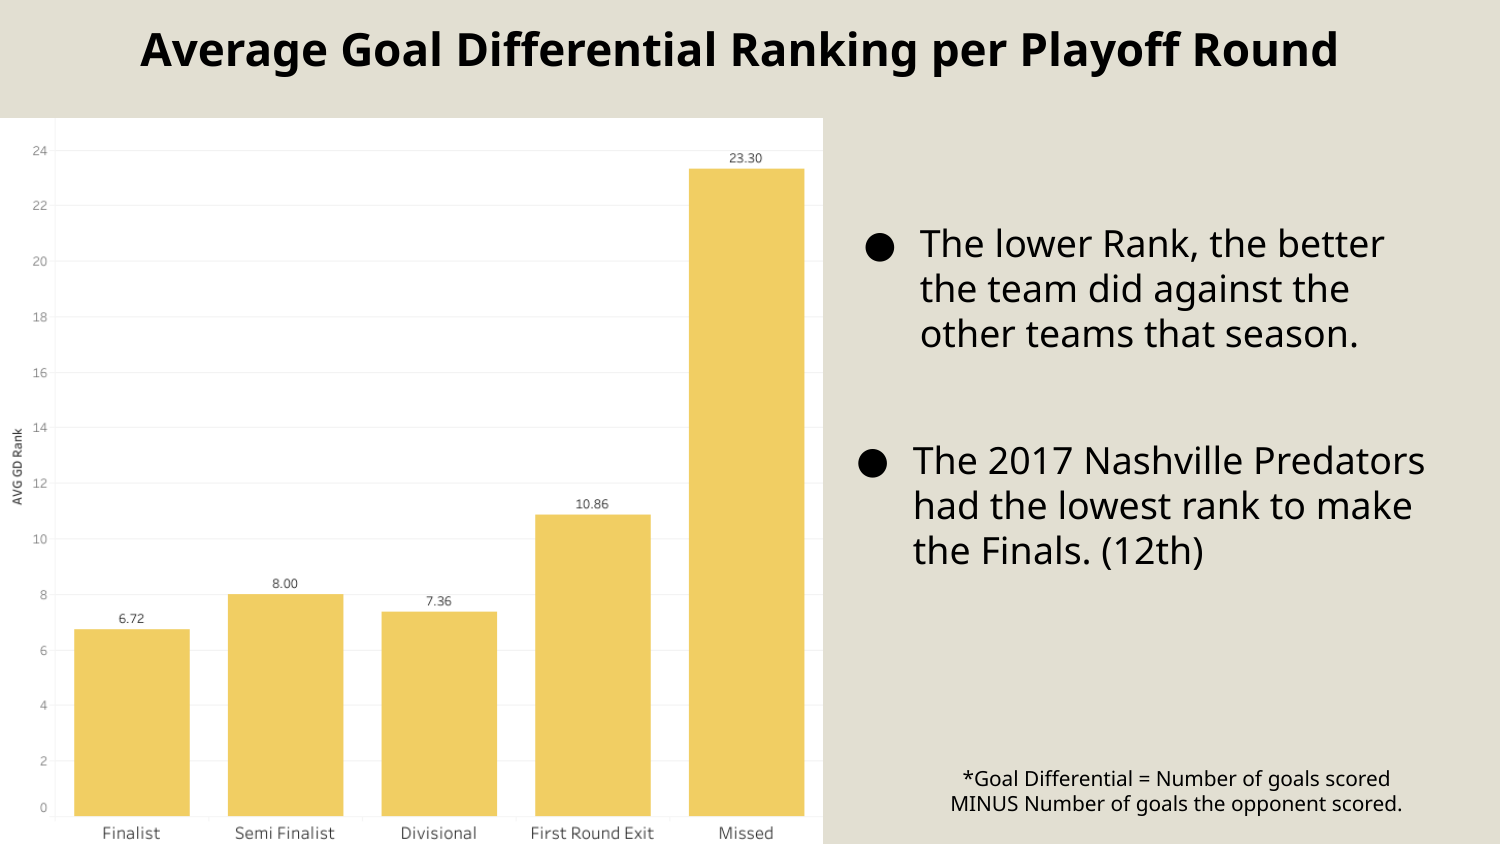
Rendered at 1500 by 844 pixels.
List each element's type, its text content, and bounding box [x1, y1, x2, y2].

text_box The lower Rank, the better the team did against the other teams that season. [829, 205, 1469, 366]
picture [0, 117, 824, 844]
text_box Average Goal Differential Ranking per Playoff Round [125, 5, 1375, 81]
text_box The 2017 Nashville Predators had the lowest rank to make the Finals. (12th) [828, 421, 1476, 590]
list *Goal Differential = Number of goals scored MINUS Number of goals the opponent scored. [916, 750, 1438, 844]
